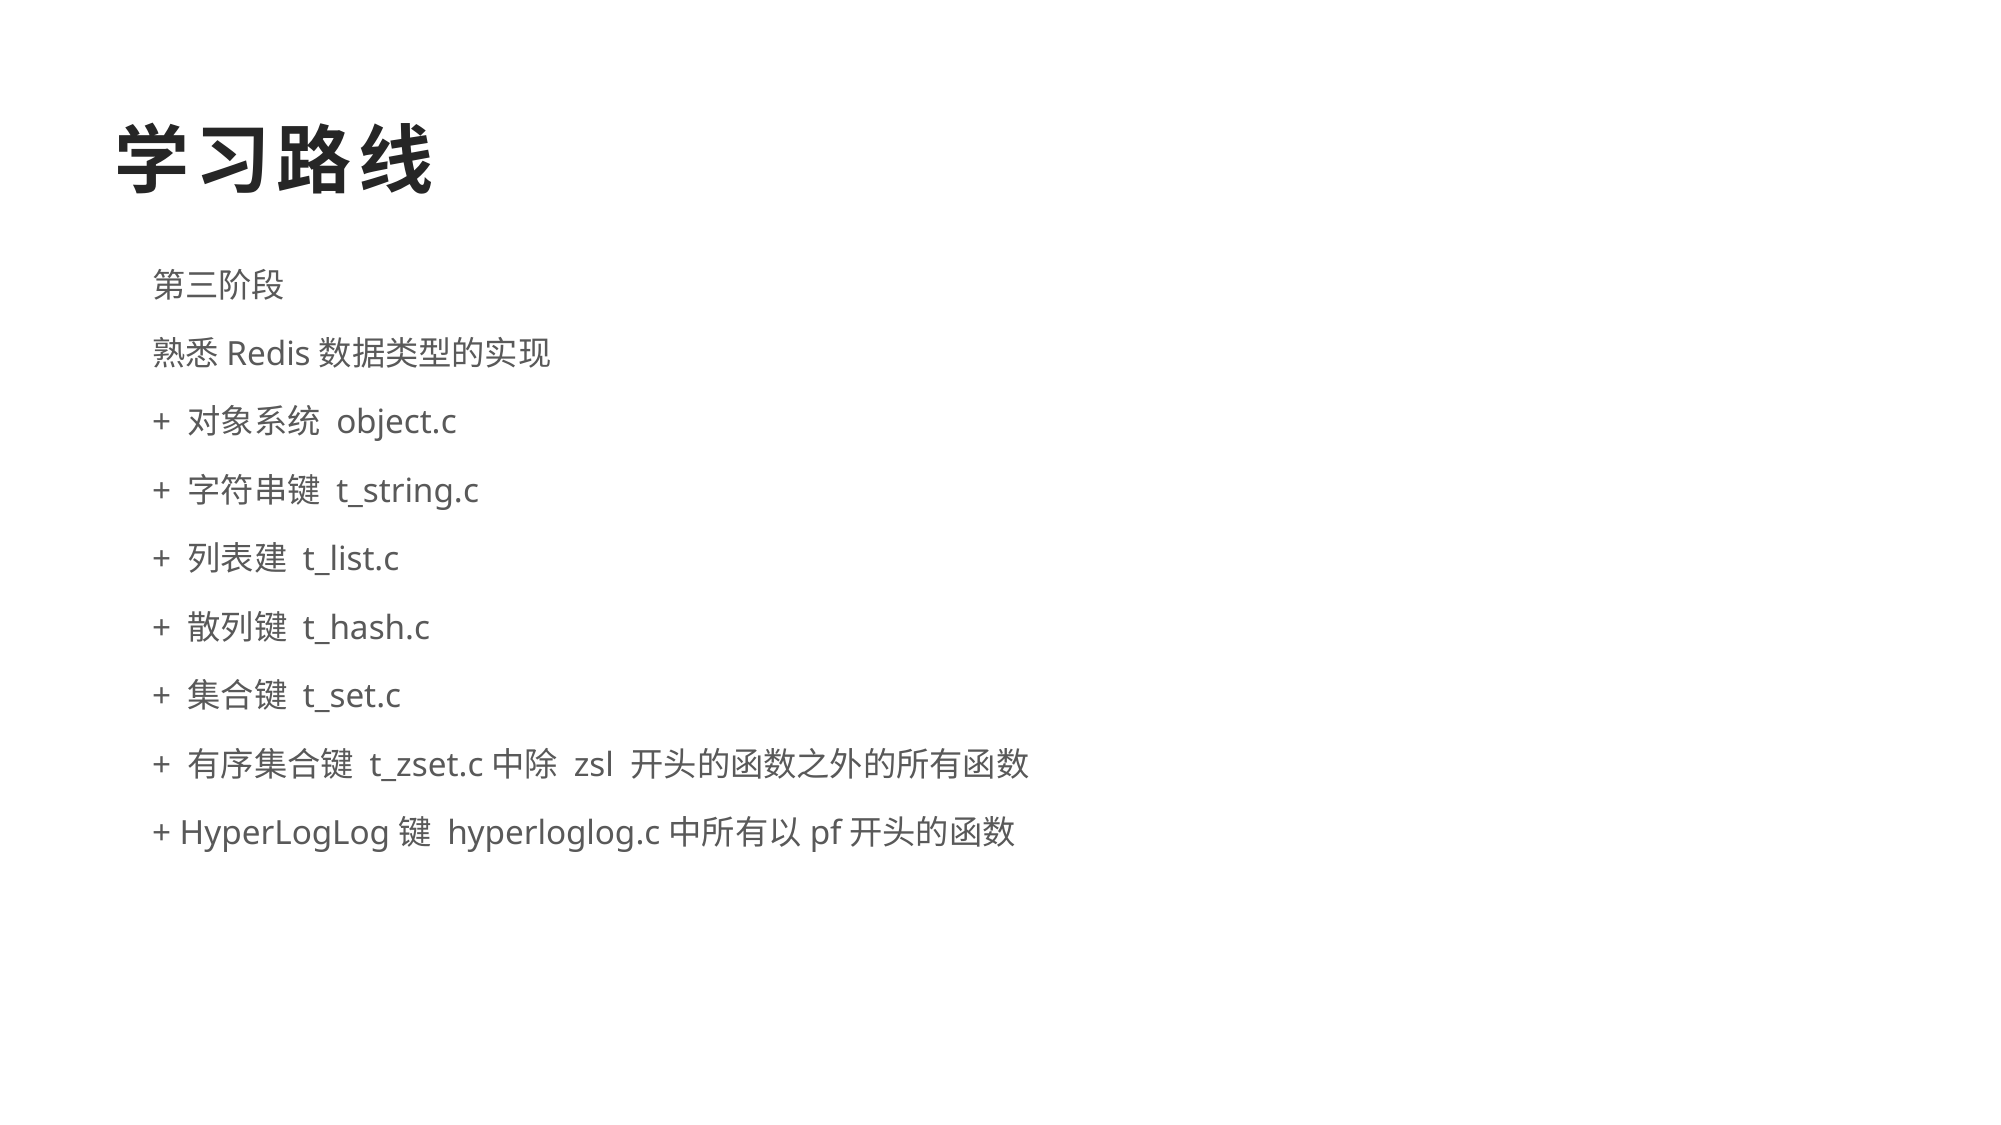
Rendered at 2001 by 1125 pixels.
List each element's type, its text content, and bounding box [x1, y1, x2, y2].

text_box 学习路线 [99, 99, 1900, 216]
text_box 第三阶段 熟悉Redis数据类型的实现 + 对象系统 object.c + 字符串键 t_string.c + 列表建 t_list.c + 散列键 t_hash.c + 集合键 t_set.c + 有序集合键 t_zset.c中除 zsl 开头的函数之外的所有函数 + HyperLogLog键 hyperloglog.c中所有以pf开头的函数 [99, 244, 1900, 1026]
